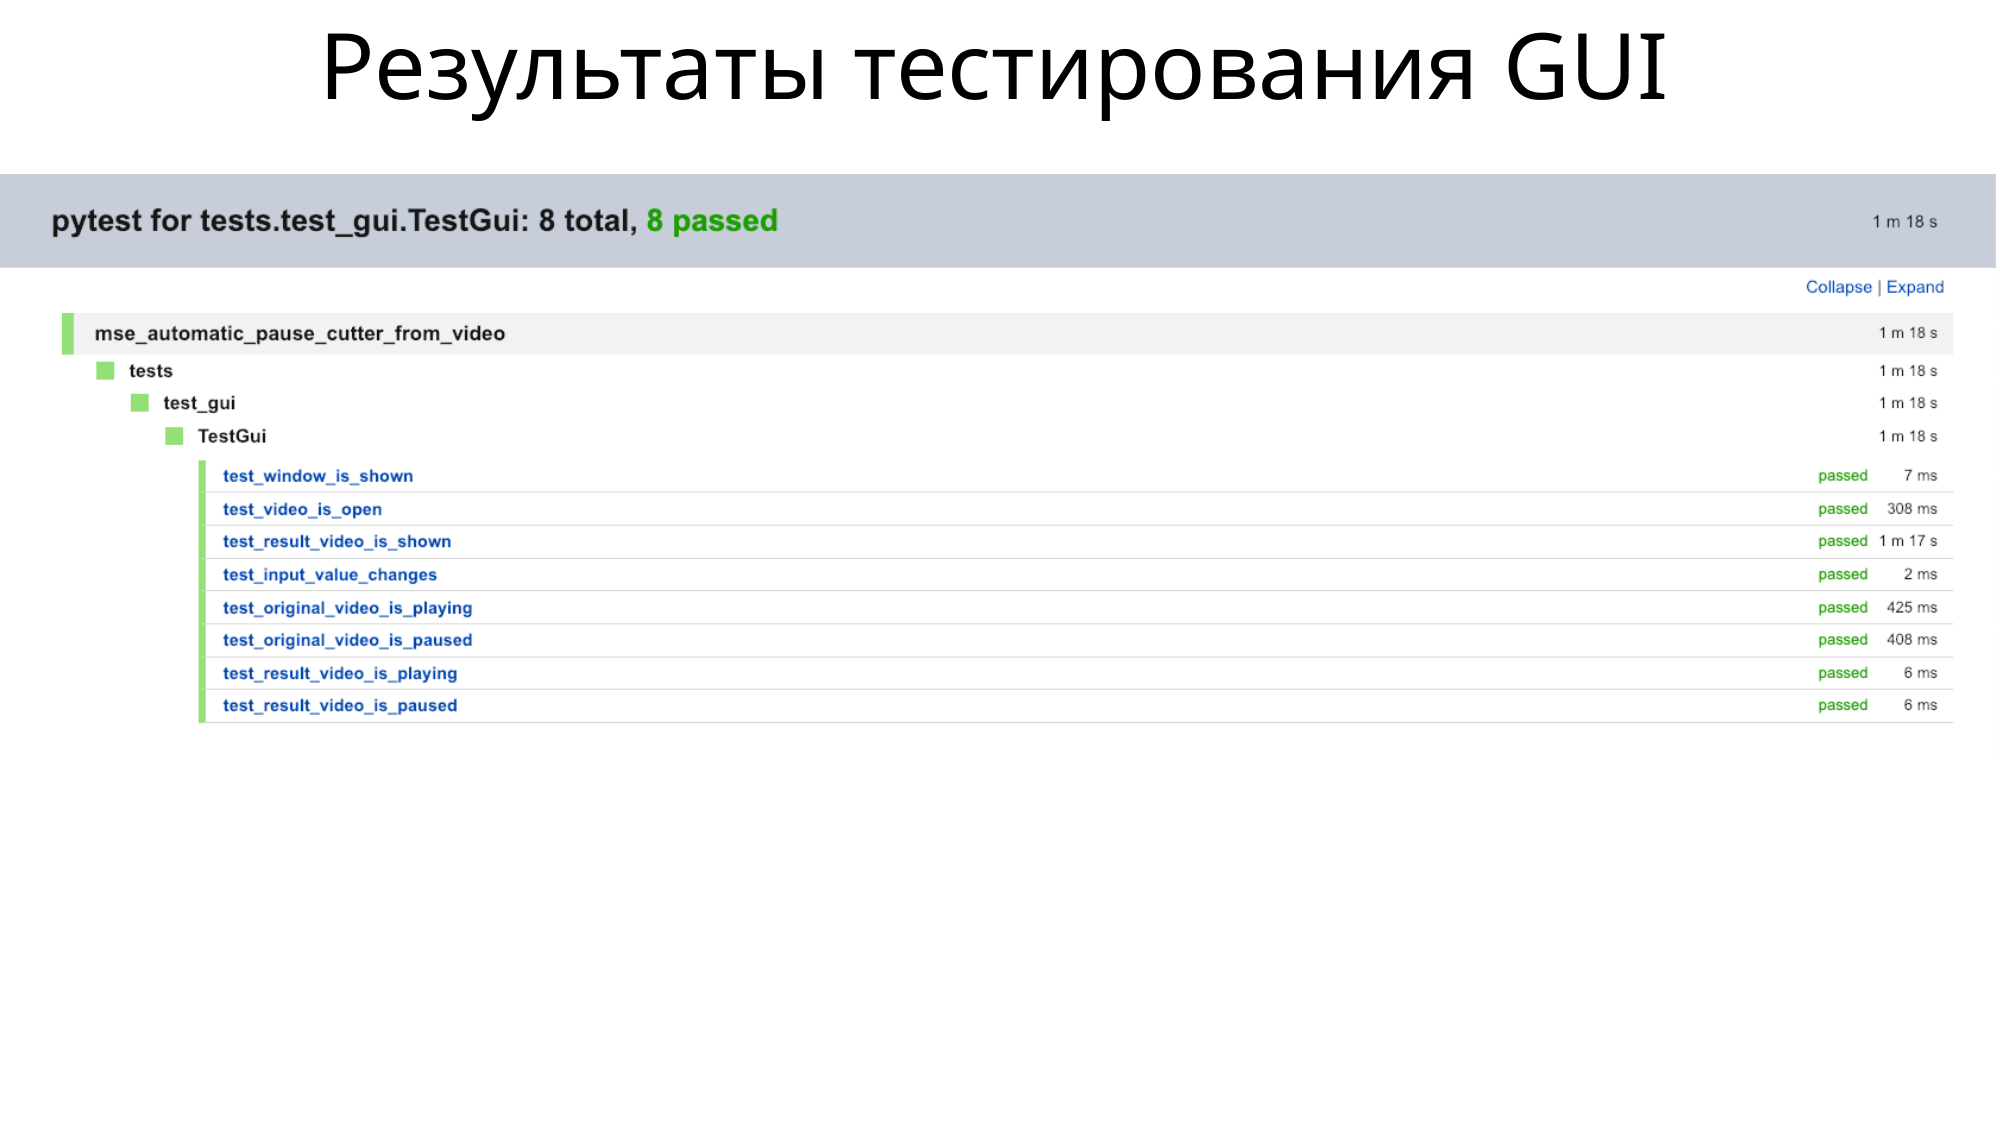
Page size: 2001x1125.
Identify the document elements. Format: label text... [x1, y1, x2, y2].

picture [0, 174, 1996, 766]
title Результаты тестирования GUI [0, 0, 1988, 139]
